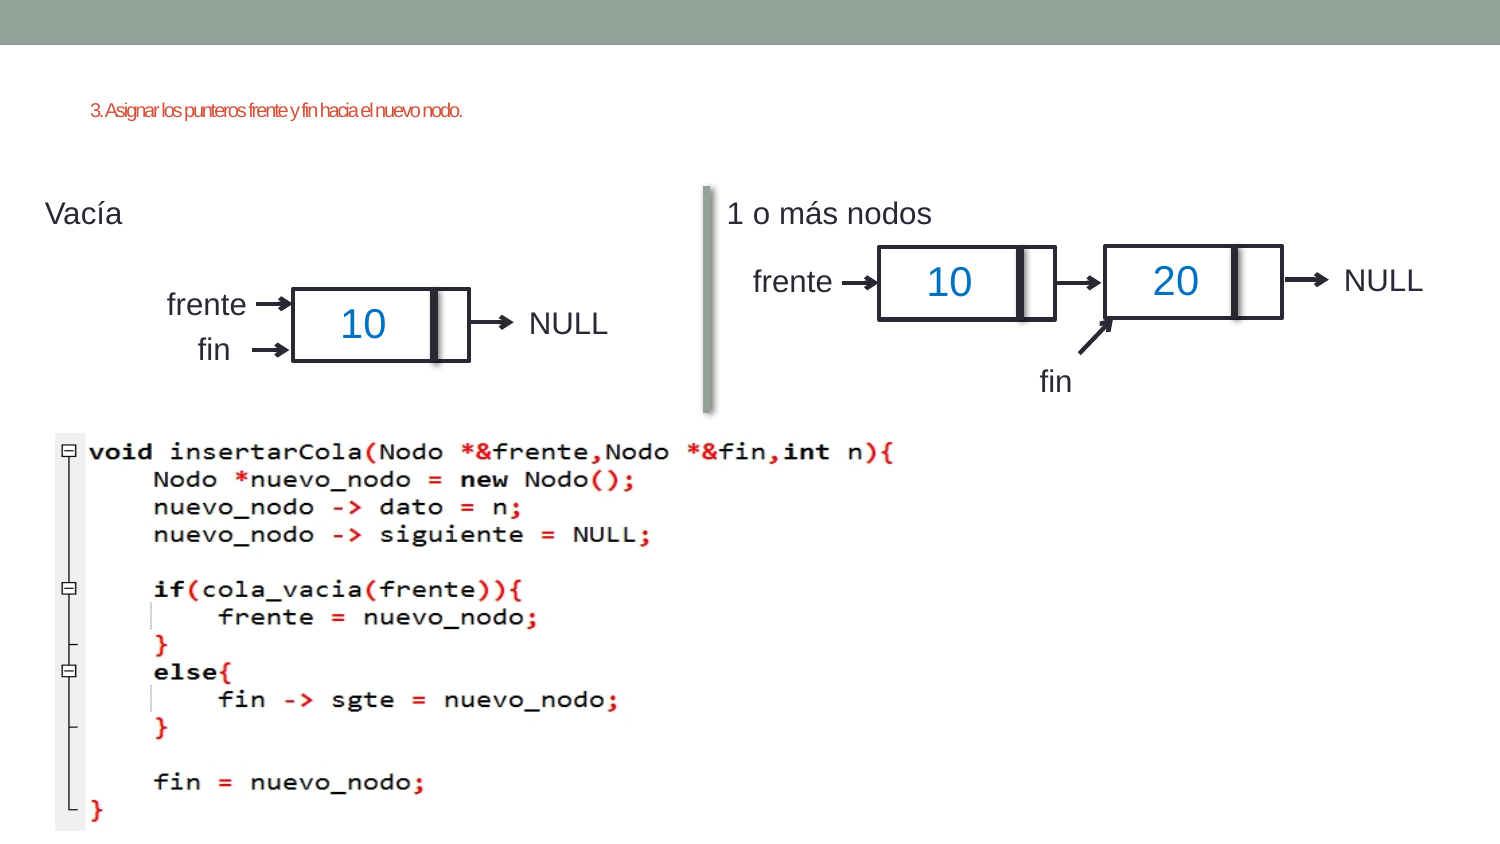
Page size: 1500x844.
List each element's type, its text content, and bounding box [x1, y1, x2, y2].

text_box frente [738, 253, 864, 306]
text_box fin [183, 321, 284, 374]
text_box NULL [1329, 253, 1459, 306]
text_box 20 [1105, 246, 1233, 312]
text_box 10 [878, 247, 1018, 313]
text_box 20 [1241, 246, 1247, 312]
text_box [291, 355, 428, 363]
text_box frente [152, 277, 278, 330]
picture [54, 433, 928, 832]
text_box Vacía [30, 185, 231, 238]
text_box 10 [292, 289, 432, 355]
text_box fin [1024, 353, 1114, 406]
title 3. Asignar los punteros frente y fin hacia el nuevo nodo. [75, 65, 1425, 162]
text_box [1243, 244, 1284, 320]
text_box [443, 287, 471, 363]
text_box [877, 291, 1015, 322]
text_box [1079, 317, 1114, 354]
text_box 1 o más nodos [711, 185, 949, 238]
text_box [1103, 290, 1229, 320]
text_box [1029, 245, 1057, 322]
text_box NULL [514, 295, 644, 348]
